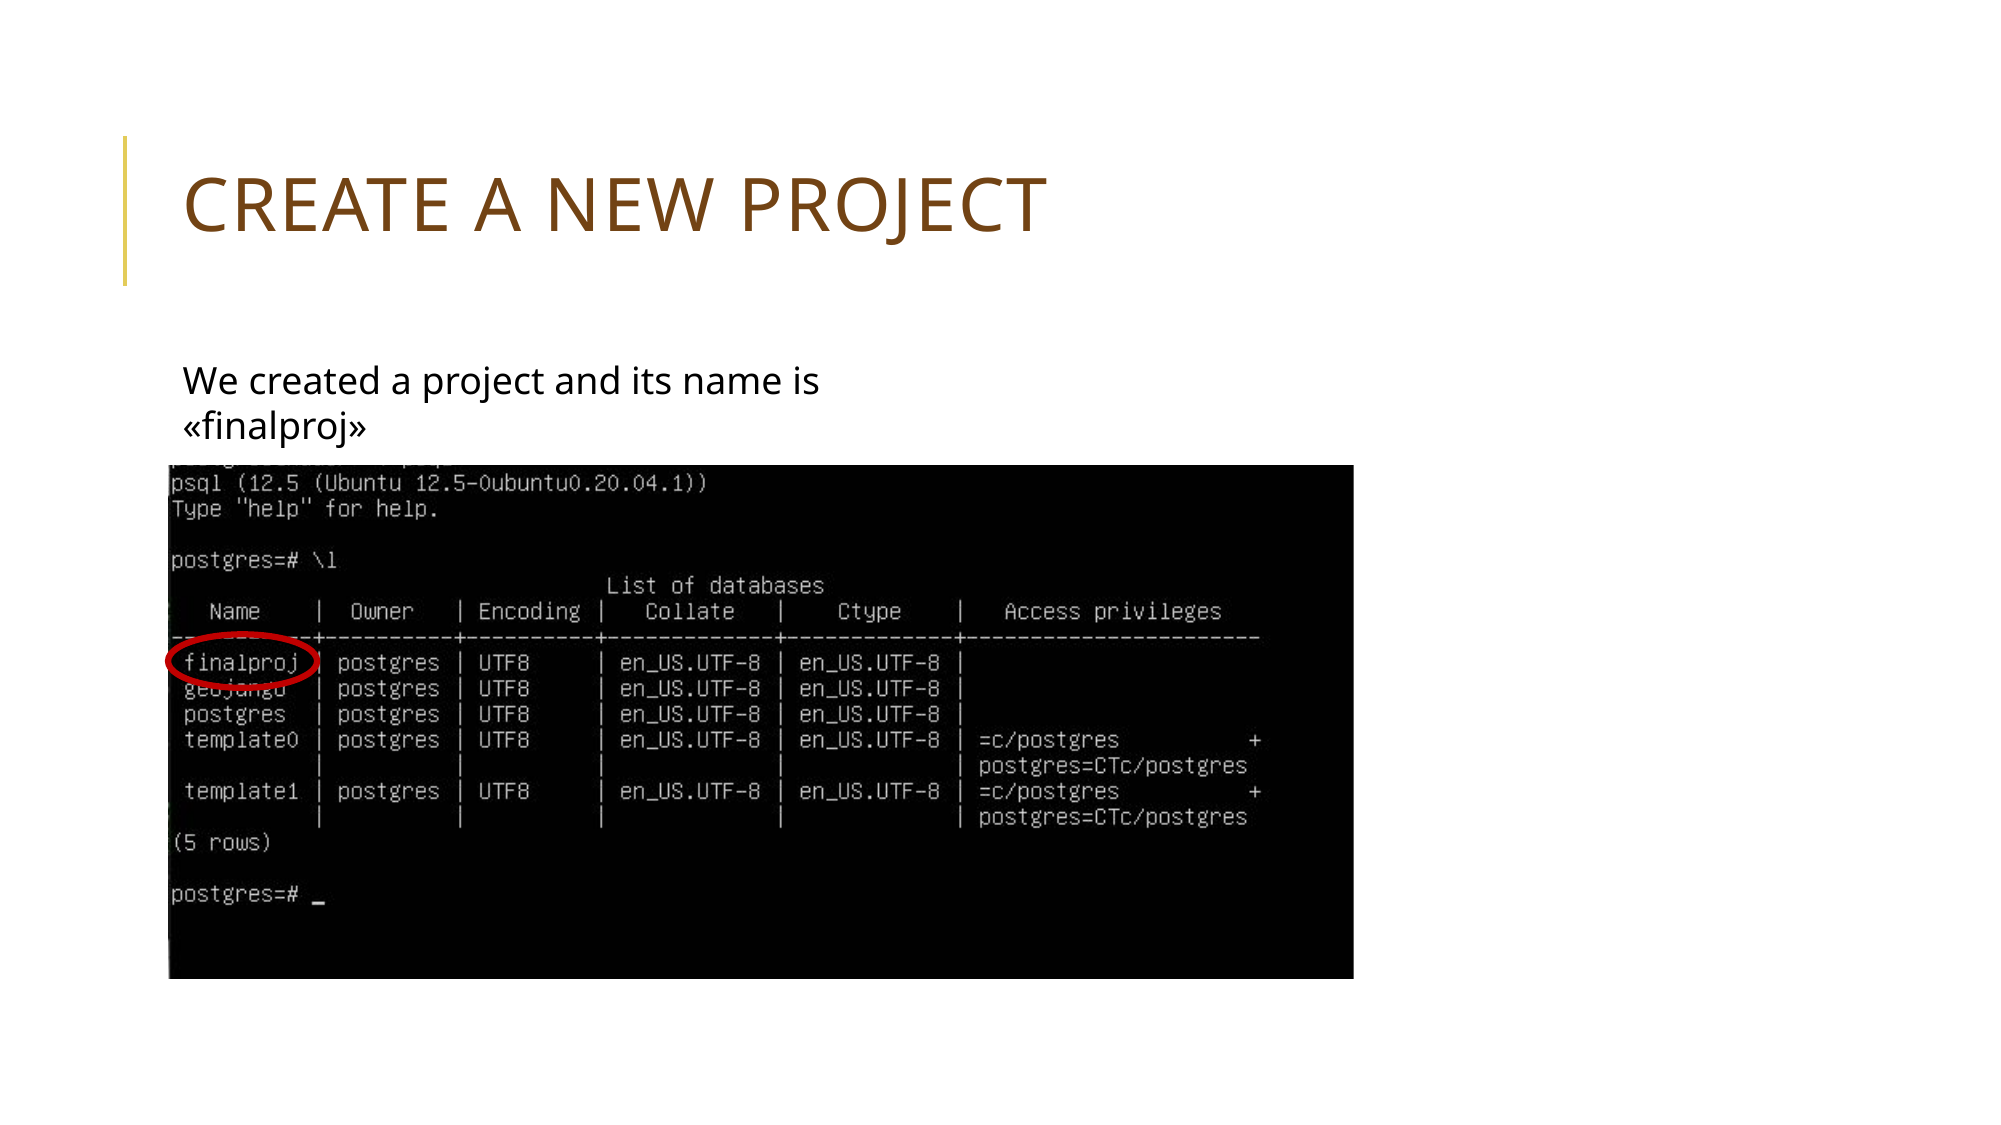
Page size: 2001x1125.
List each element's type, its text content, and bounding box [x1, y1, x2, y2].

text_box We created a project and its name is «finalproj» [168, 349, 952, 455]
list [167, 465, 1354, 980]
title Create a New Project [168, 96, 1763, 342]
